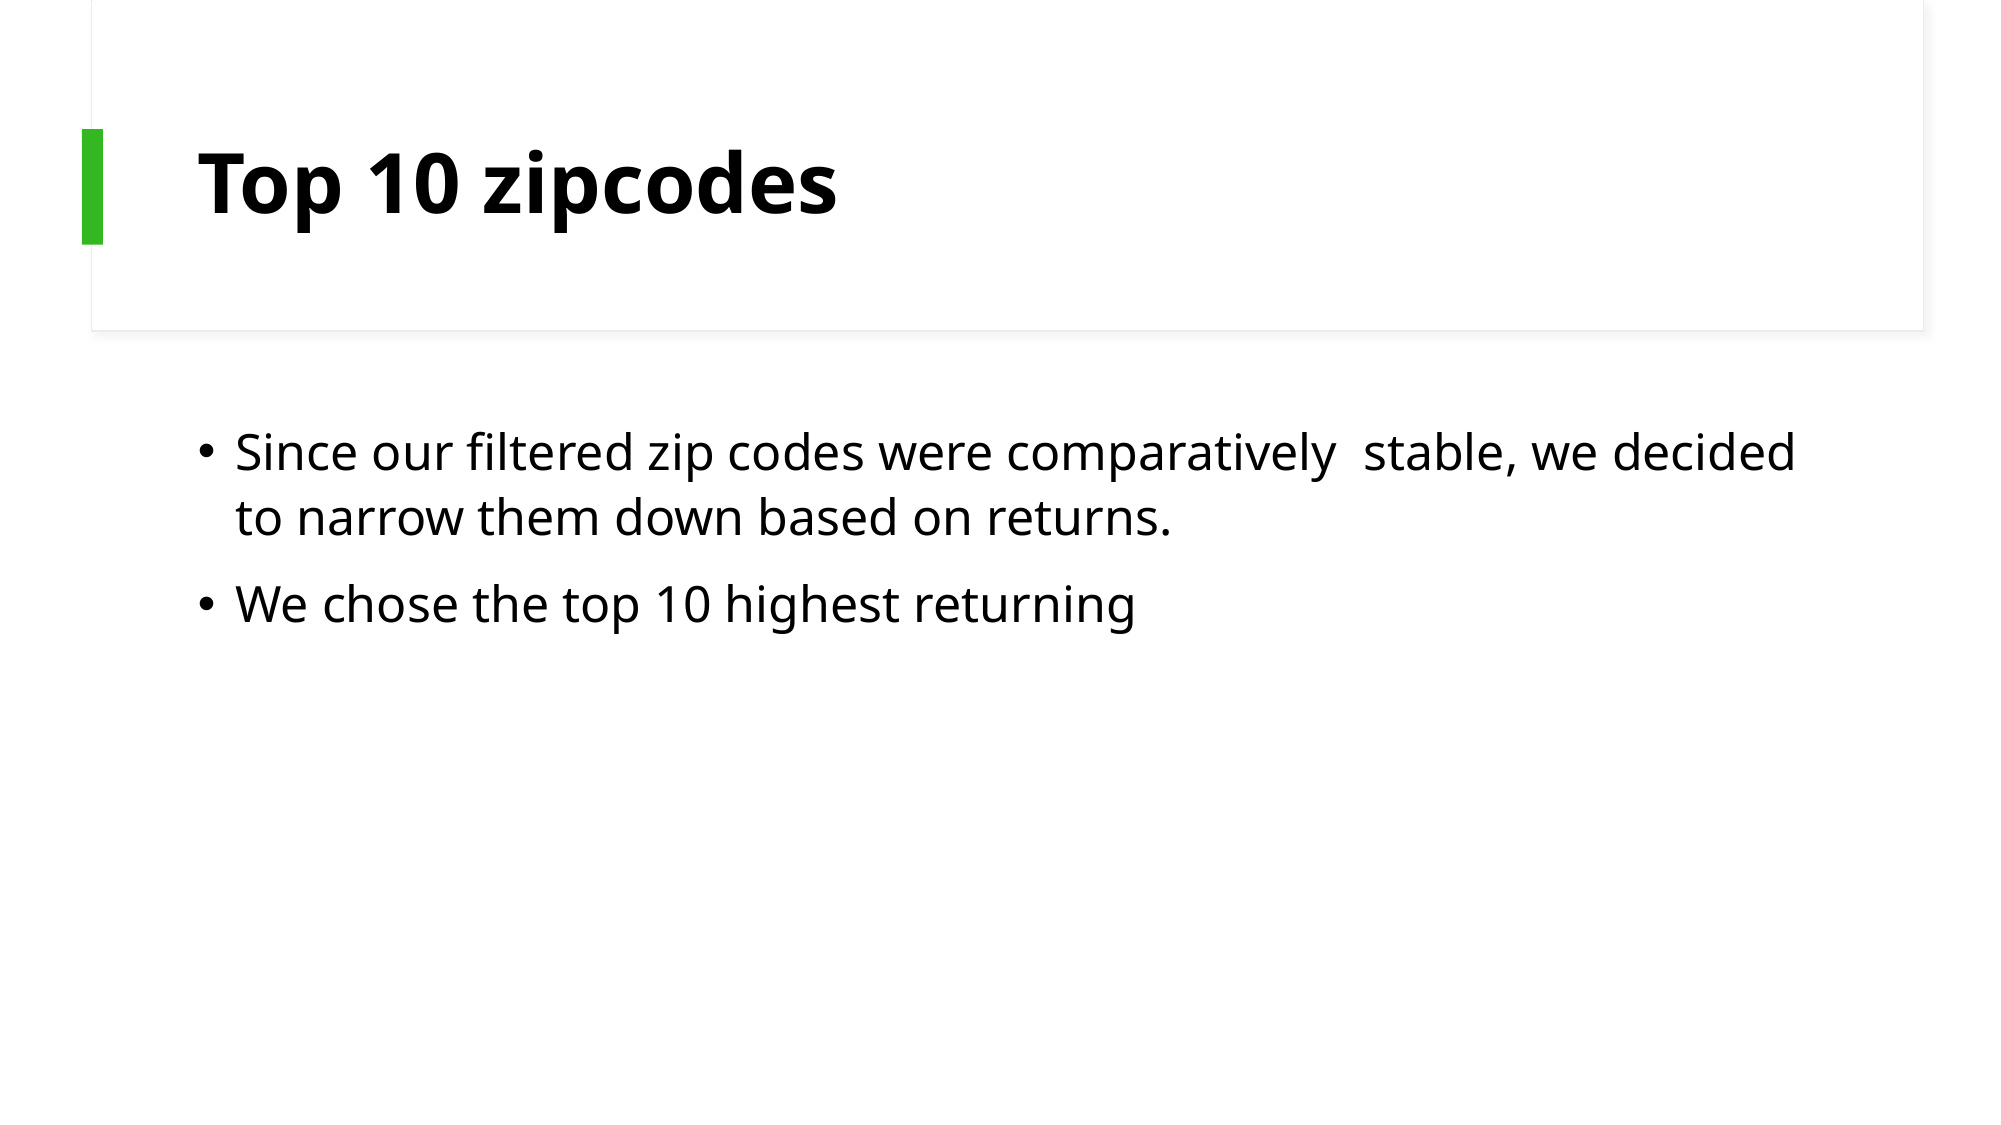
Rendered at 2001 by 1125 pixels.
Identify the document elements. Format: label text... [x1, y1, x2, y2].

list Since our filtered zip codes were comparatively stable, we decided to narrow them down based on returns. We chose the top 10 highest returning [183, 406, 1851, 1013]
title Top 10 zipcodes [183, 90, 1851, 284]
